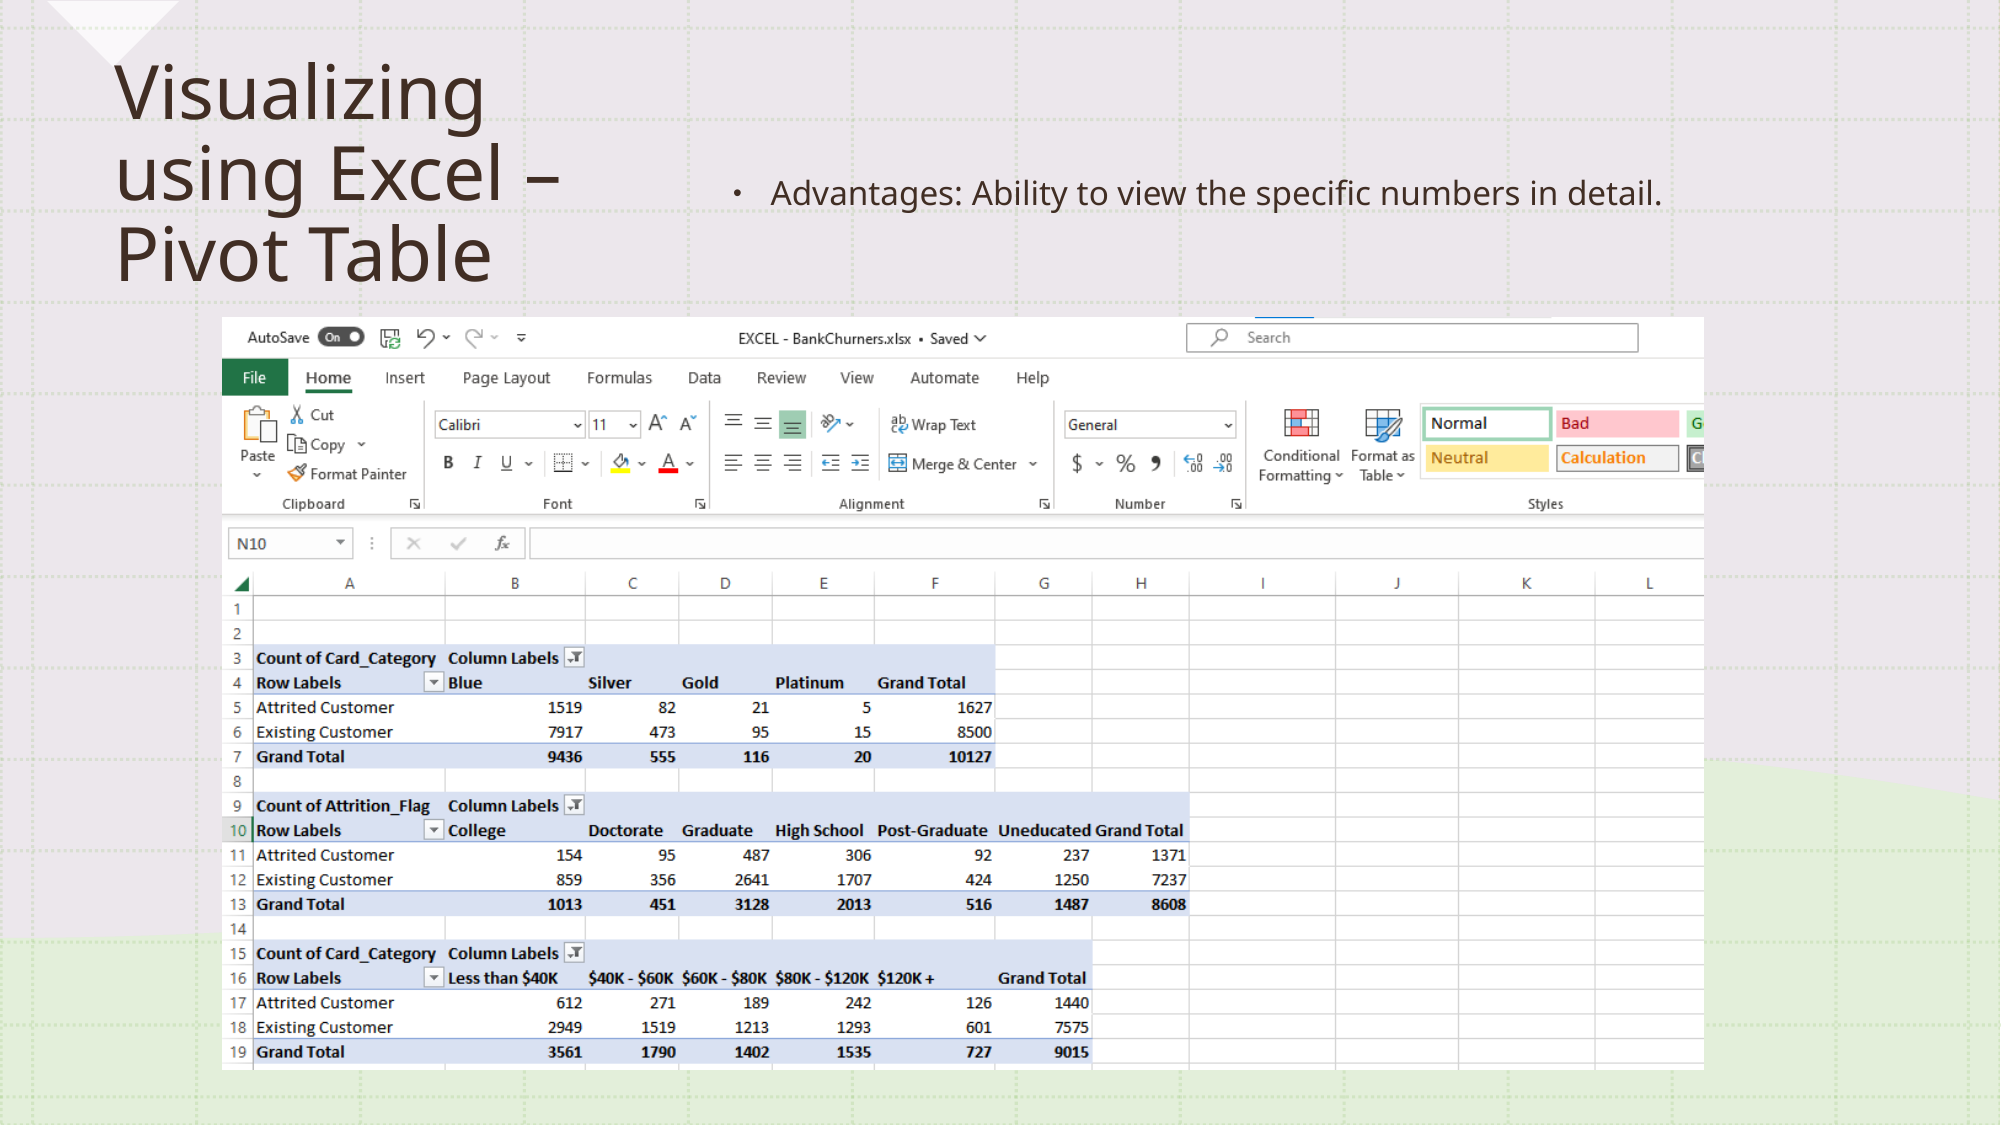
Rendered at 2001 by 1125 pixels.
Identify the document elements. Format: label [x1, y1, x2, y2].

picture [222, 317, 1704, 1070]
text_box [0, 0, 2000, 1125]
